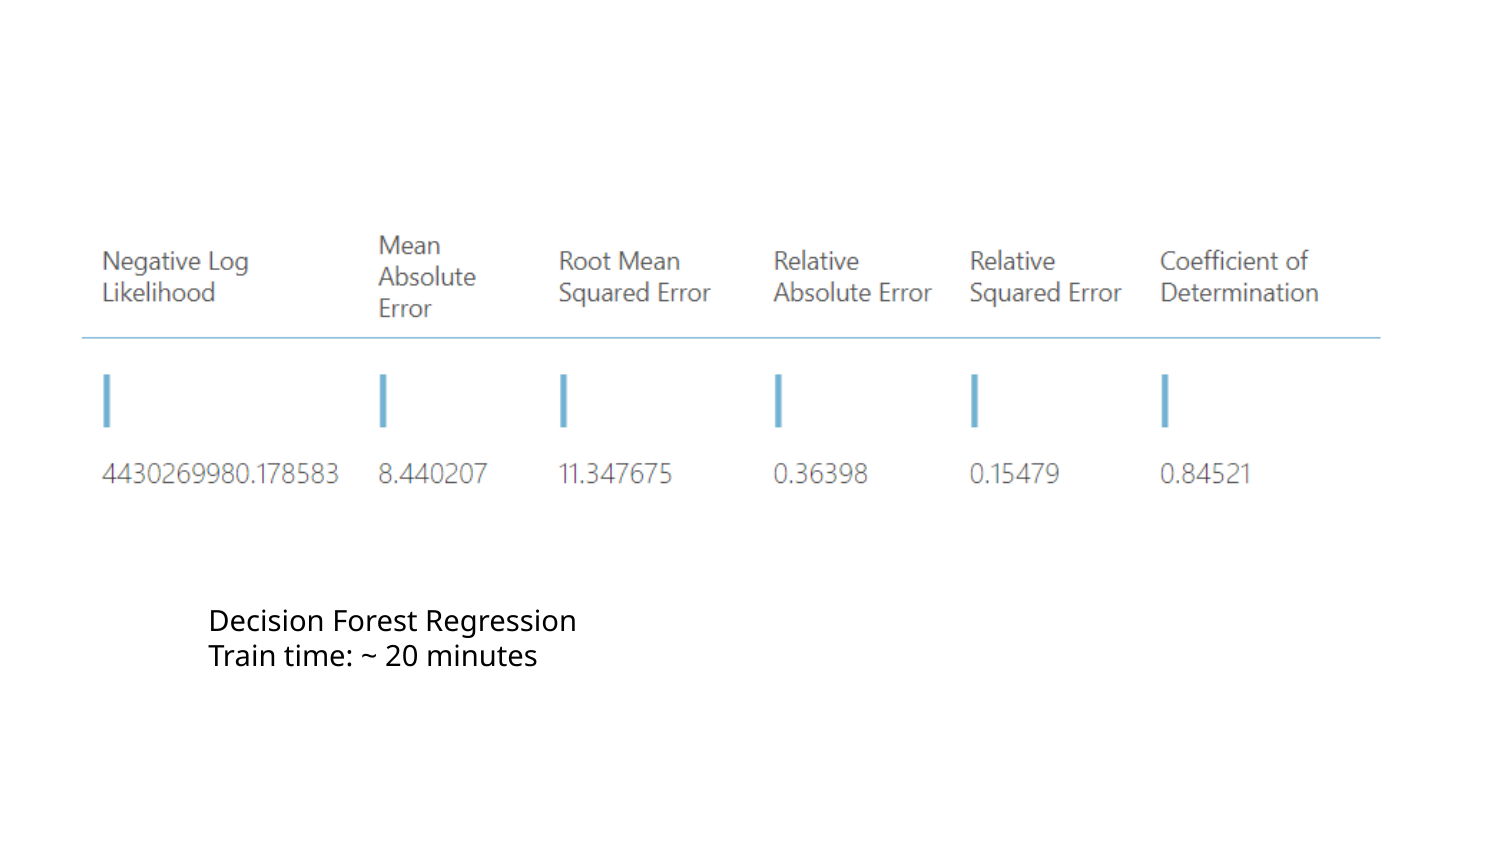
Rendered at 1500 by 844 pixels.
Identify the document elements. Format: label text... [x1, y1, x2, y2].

text_box Decision Forest Regression Train time: ~ 20 minutes [193, 587, 675, 672]
picture [68, 214, 1390, 506]
